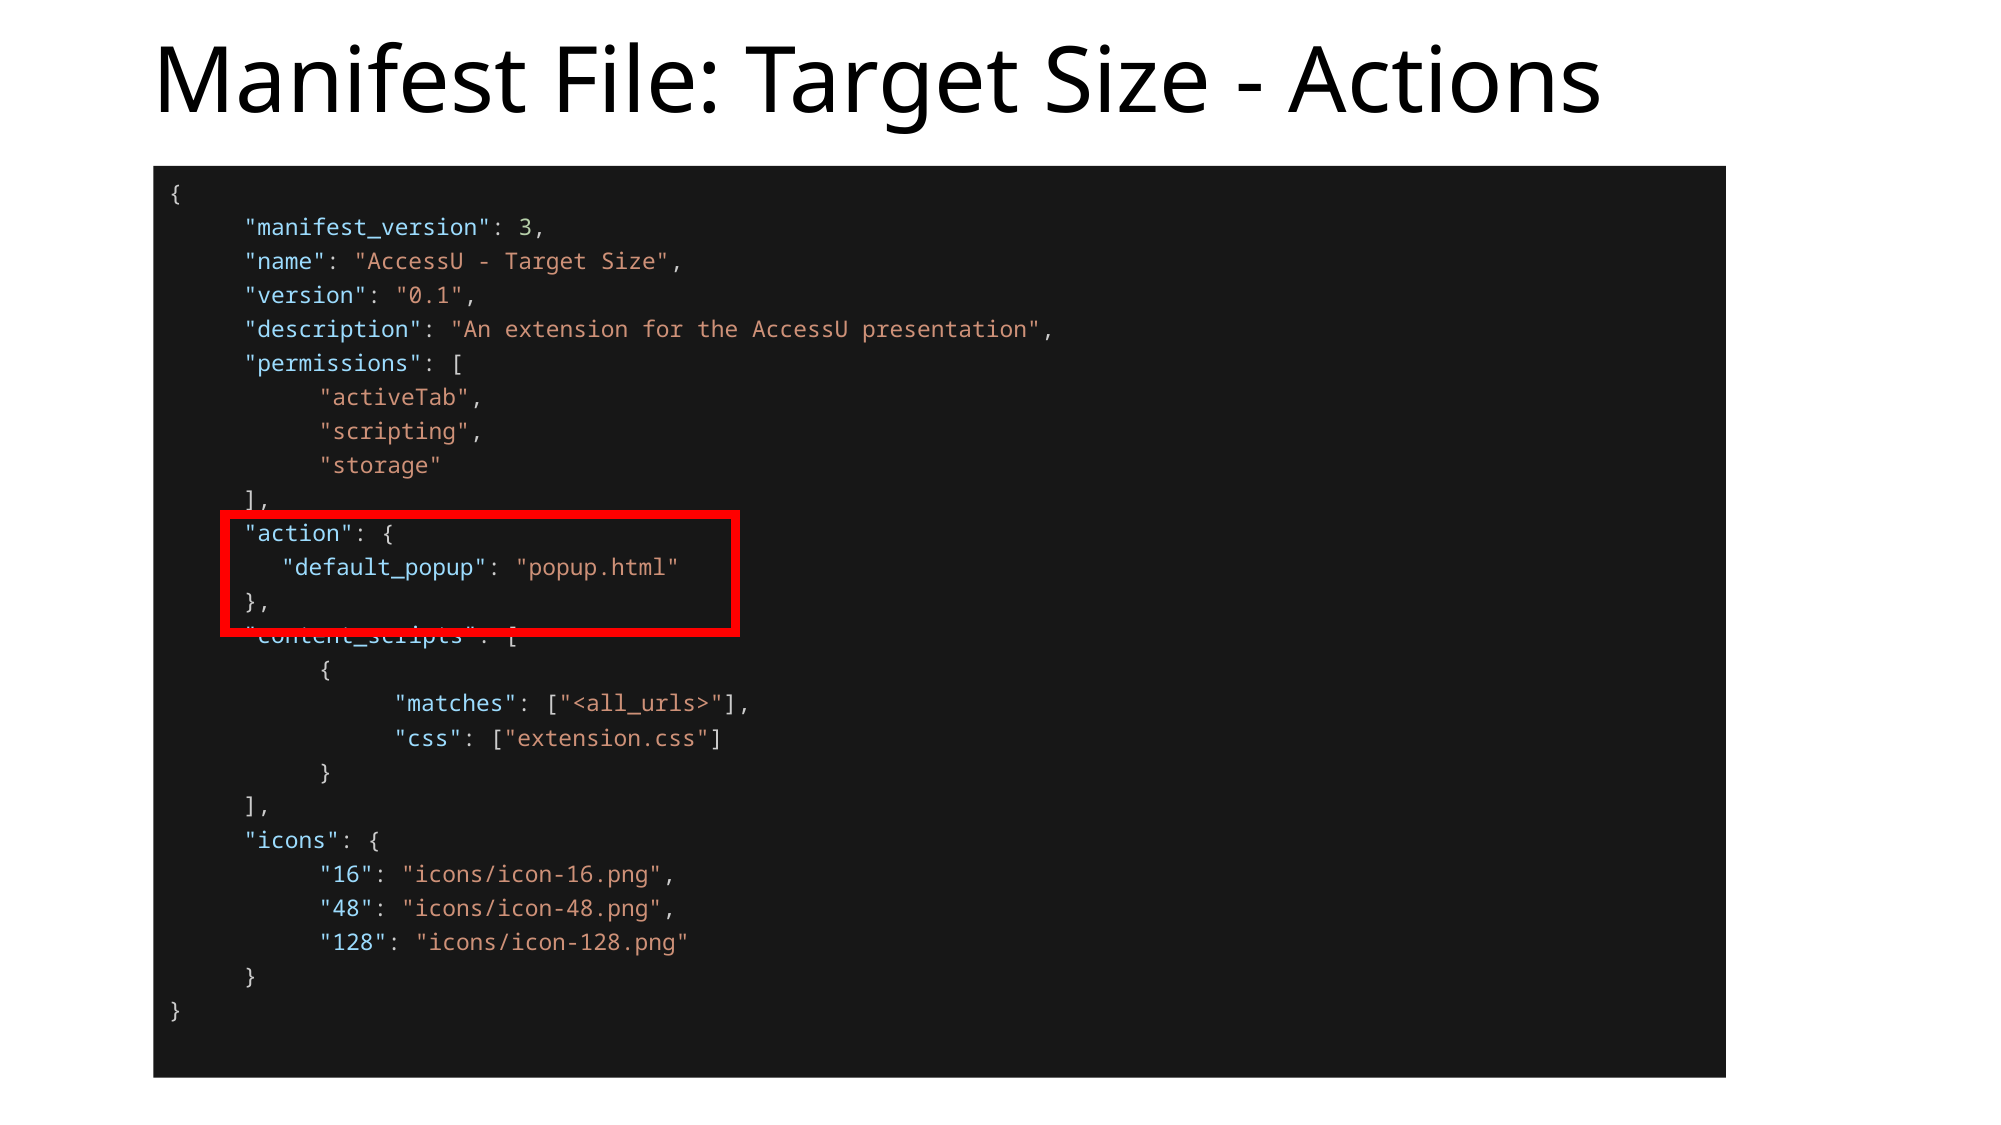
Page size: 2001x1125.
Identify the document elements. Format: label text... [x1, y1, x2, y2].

text_box [223, 513, 737, 634]
title Manifest File: Target Size - Actions [137, 0, 1863, 166]
list { "manifest_version": 3, "name": "AccessU - Target Size", "version": "0.1", "description": "An extension for the AccessU presentation", "permissions": [ "activeTab", "scripting", "storage" ], "action": { "default_popup": "popup.html" }, "content_scripts": [ { "matches": ["<all_urls>"], "css": ["extension.css"] } ], "icons": { "16": "icons/icon-16.png", "48": "icons/icon-48.png", "128": "icons/icon-128.png" } } [153, 165, 1726, 1078]
